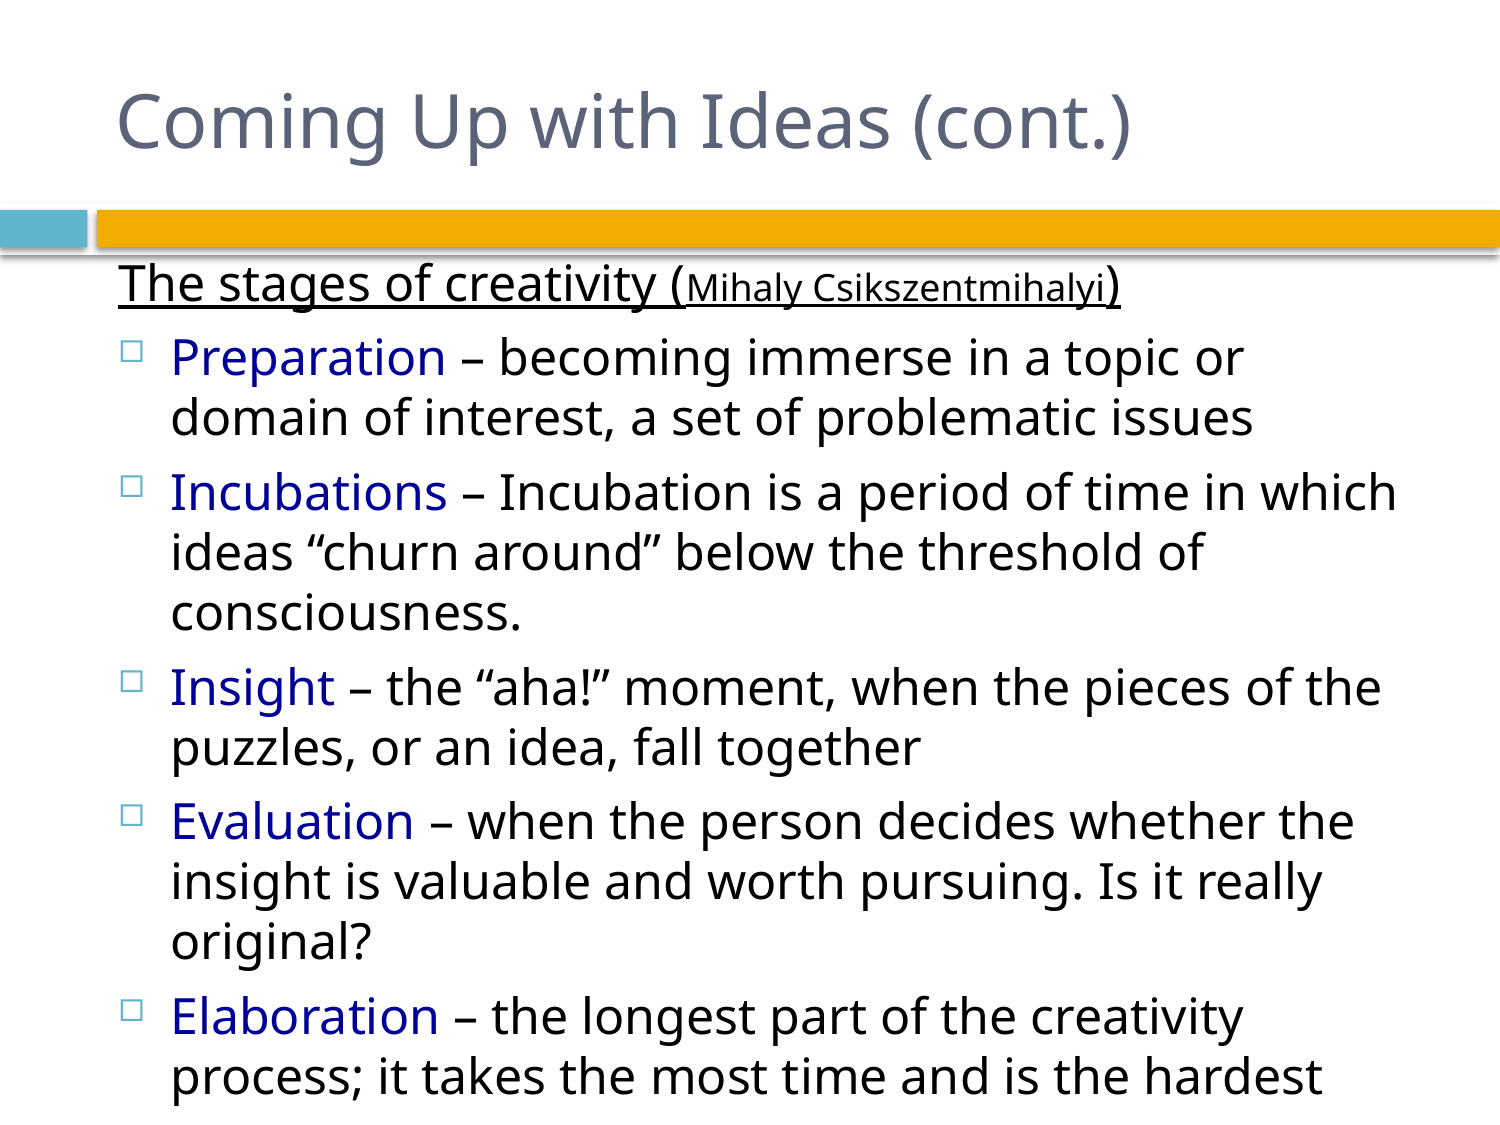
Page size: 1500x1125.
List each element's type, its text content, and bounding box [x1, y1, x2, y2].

footer [99, 1025, 990, 1085]
list The stages of creativity (Mihaly Csikszentmihalyi) Preparation – becoming immerse in a topic or domain of interest, a set of problematic issues Incubations – Incubation is a period of time in which ideas “churn around” below the threshold of consciousness. Insight – the “aha!” moment, when the pieces of the puzzles, or an idea, fall together Evaluation – when the person decides whether the insight is valuable and worth pursuing. Is it really original? Elaboration – the longest part of the creativity process; it takes the most time and is the hardest [103, 243, 1441, 982]
title Coming Up with Ideas (cont.) [100, 37, 1438, 200]
